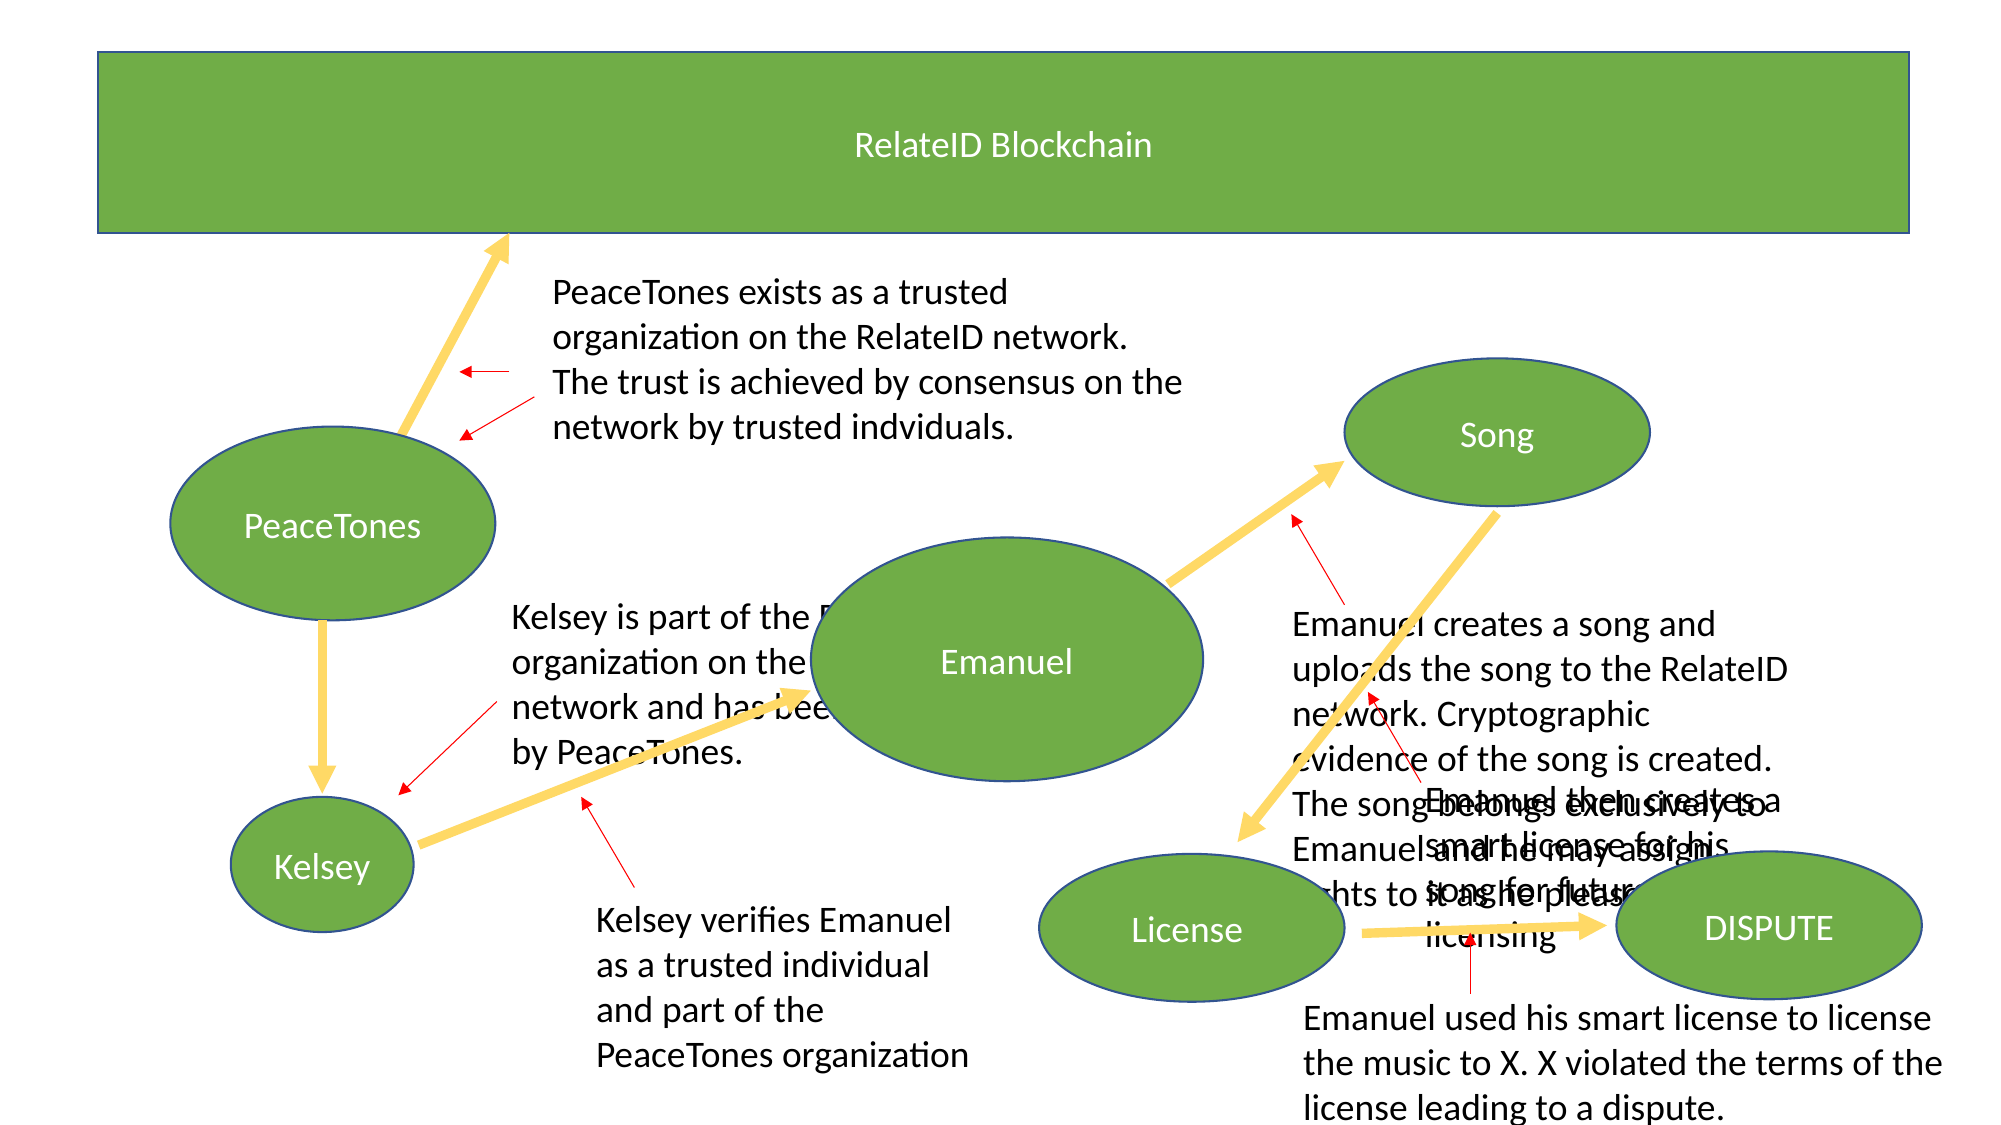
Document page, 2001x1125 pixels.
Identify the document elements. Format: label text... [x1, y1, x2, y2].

text_box Emanuel [809, 536, 1205, 783]
text_box PeaceTones exists as a trusted organization on the RelateID network. The trust is achieved by consensus on the network by trusted indviduals. [537, 259, 1204, 455]
text_box PeaceTones [169, 425, 497, 622]
text_box Song [1343, 357, 1652, 508]
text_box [581, 796, 635, 888]
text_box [398, 701, 418, 796]
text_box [459, 396, 535, 441]
text_box Kelsey [229, 795, 415, 934]
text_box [418, 690, 811, 846]
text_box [1167, 460, 1345, 585]
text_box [1367, 691, 1422, 783]
text_box Emanuel creates a song and uploads the song to the RelateID network. Cryptographic evidence of the song is created. The song belongs exclusively to Emanuel and he may assign rights to it as he pleases. [1498, 592, 1804, 767]
text_box Kelsey is part of the PeaceTones organization on the RelateID network and has been verified by PeaceTones. [496, 584, 955, 779]
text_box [1361, 925, 1608, 934]
text_box Kelsey verifies Emanuel as a trusted individual and part of the PeaceTones organization [581, 887, 1000, 1083]
text_box Emanuel used his smart license to license the music to X. X violated the terms of the license leading to a dispute. [1288, 985, 1969, 1125]
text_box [398, 232, 510, 441]
text_box Emanuel then creates a smart license for his song for future licensing [1410, 767, 1804, 963]
text_box License [1038, 852, 1346, 1003]
text_box DISPUTE [1615, 850, 1923, 985]
text_box RelateID Blockchain [97, 51, 1910, 234]
text_box Emanuel creates a song and uploads the song to the RelateID network. Cryptographic evidence of the song is created. The song belongs exclusively to Emanuel and he may assign rights to it as he pleases. [1277, 843, 1410, 922]
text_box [1237, 512, 1498, 843]
